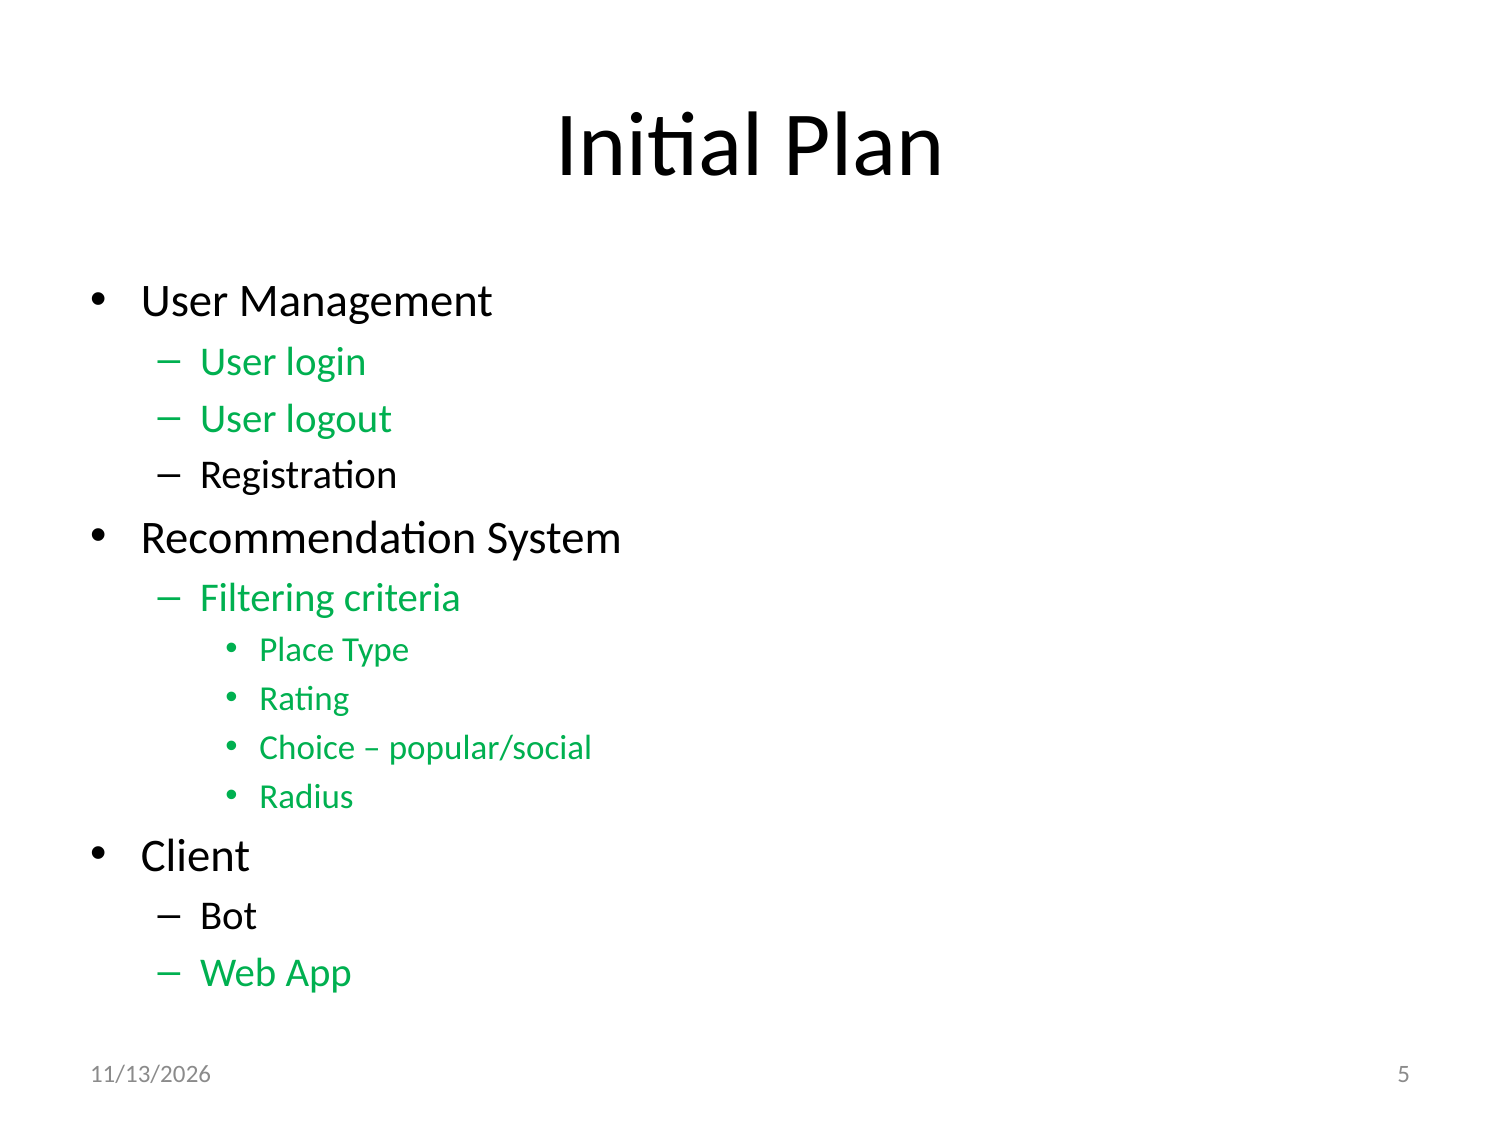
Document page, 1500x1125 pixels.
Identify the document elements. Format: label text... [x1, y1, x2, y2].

title Initial Plan [75, 45, 1425, 233]
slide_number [75, 1042, 425, 1103]
slide_number 5 [1074, 1042, 1425, 1103]
list User Management User login User logout Registration Recommendation System Filtering criteria Place Type Rating Choice – popular/social Radius Client Bot Web App [75, 262, 1425, 1005]
